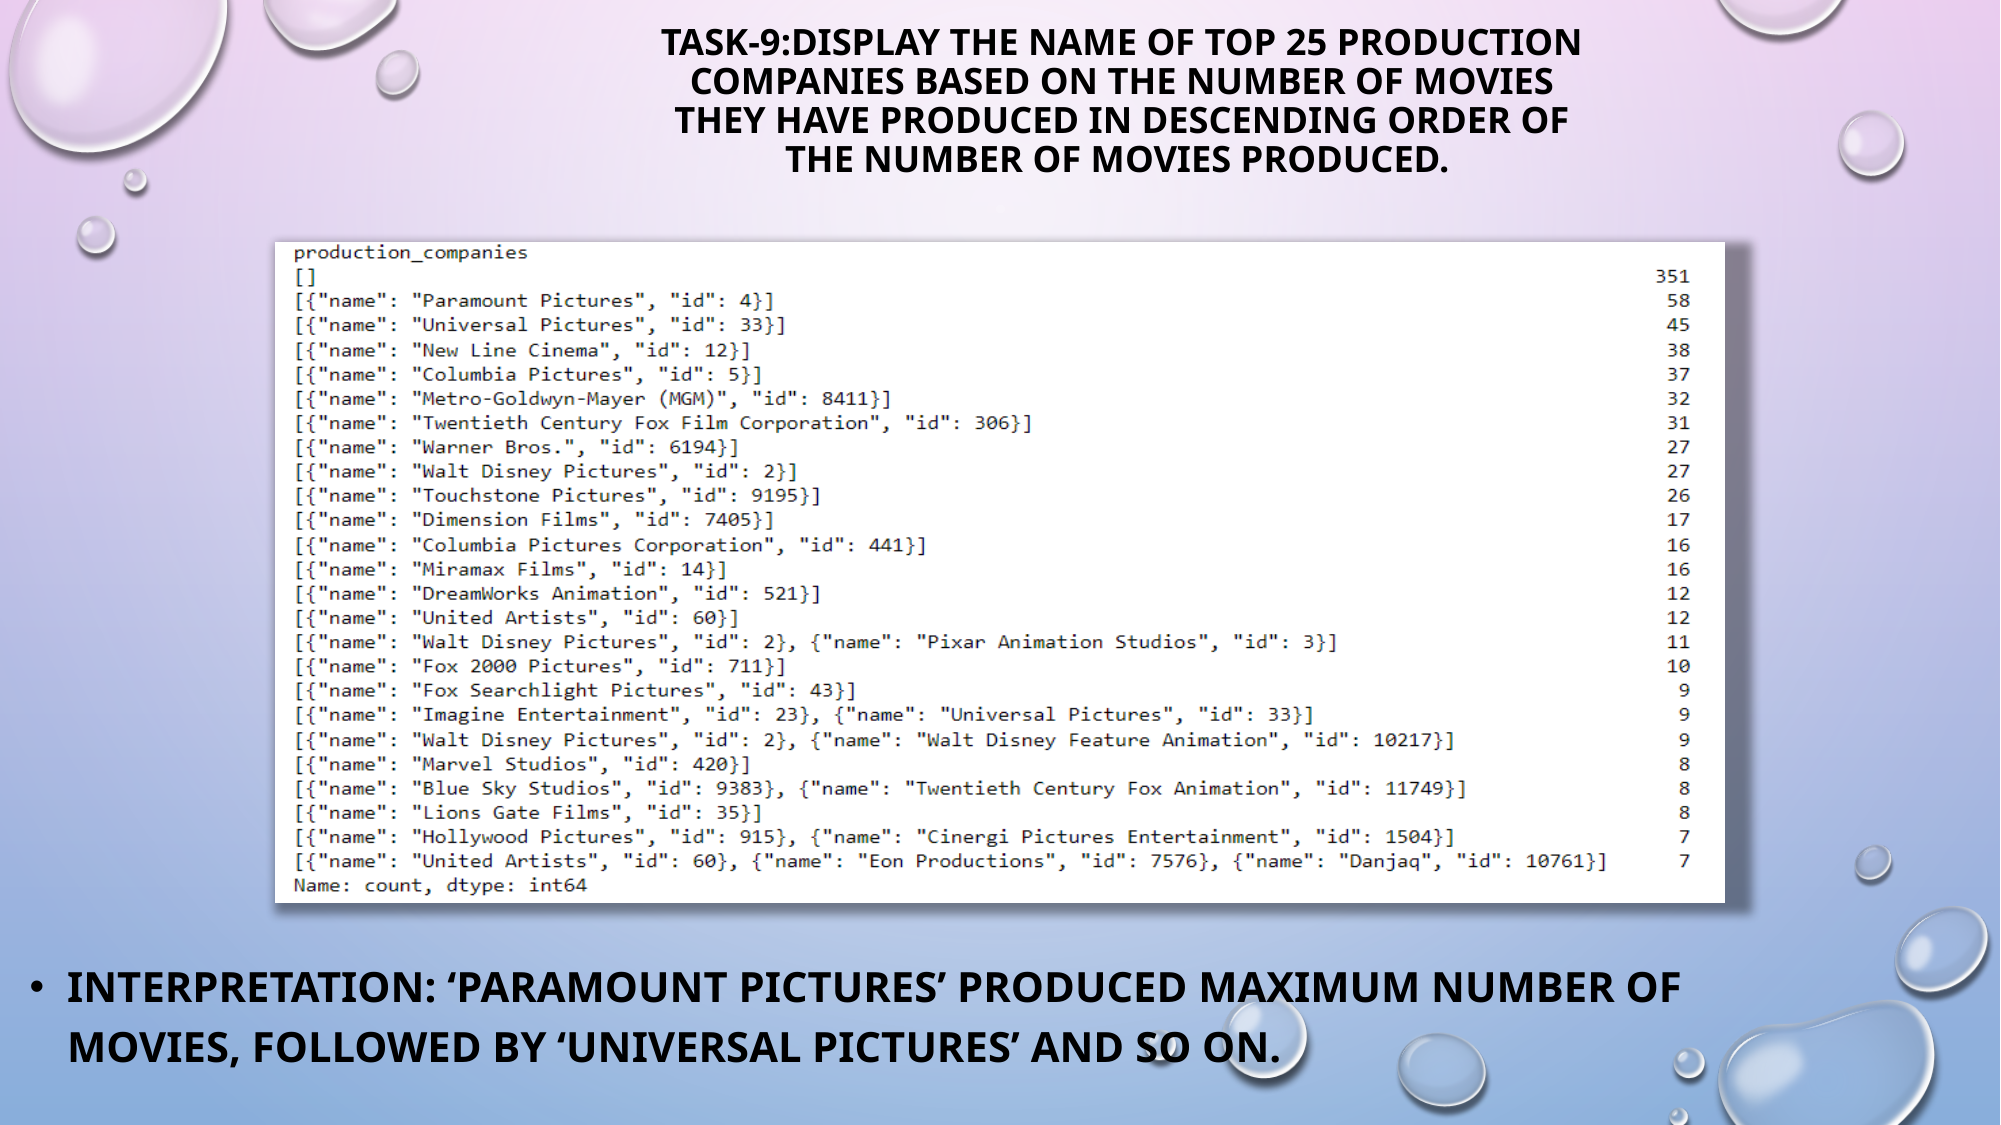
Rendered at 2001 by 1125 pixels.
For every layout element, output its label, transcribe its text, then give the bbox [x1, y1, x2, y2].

list INTERPRETATION: ‘paramount pictures’ produced maximum number of movies, followed by ‘universal pictures’ and so on. [14, 943, 1831, 1096]
title TASK-9:Display the name of top 25 production companies based on the number of movies they have produced in descending order of the number of movies produced. [628, 3, 1617, 202]
picture [0, 0, 2000, 1125]
